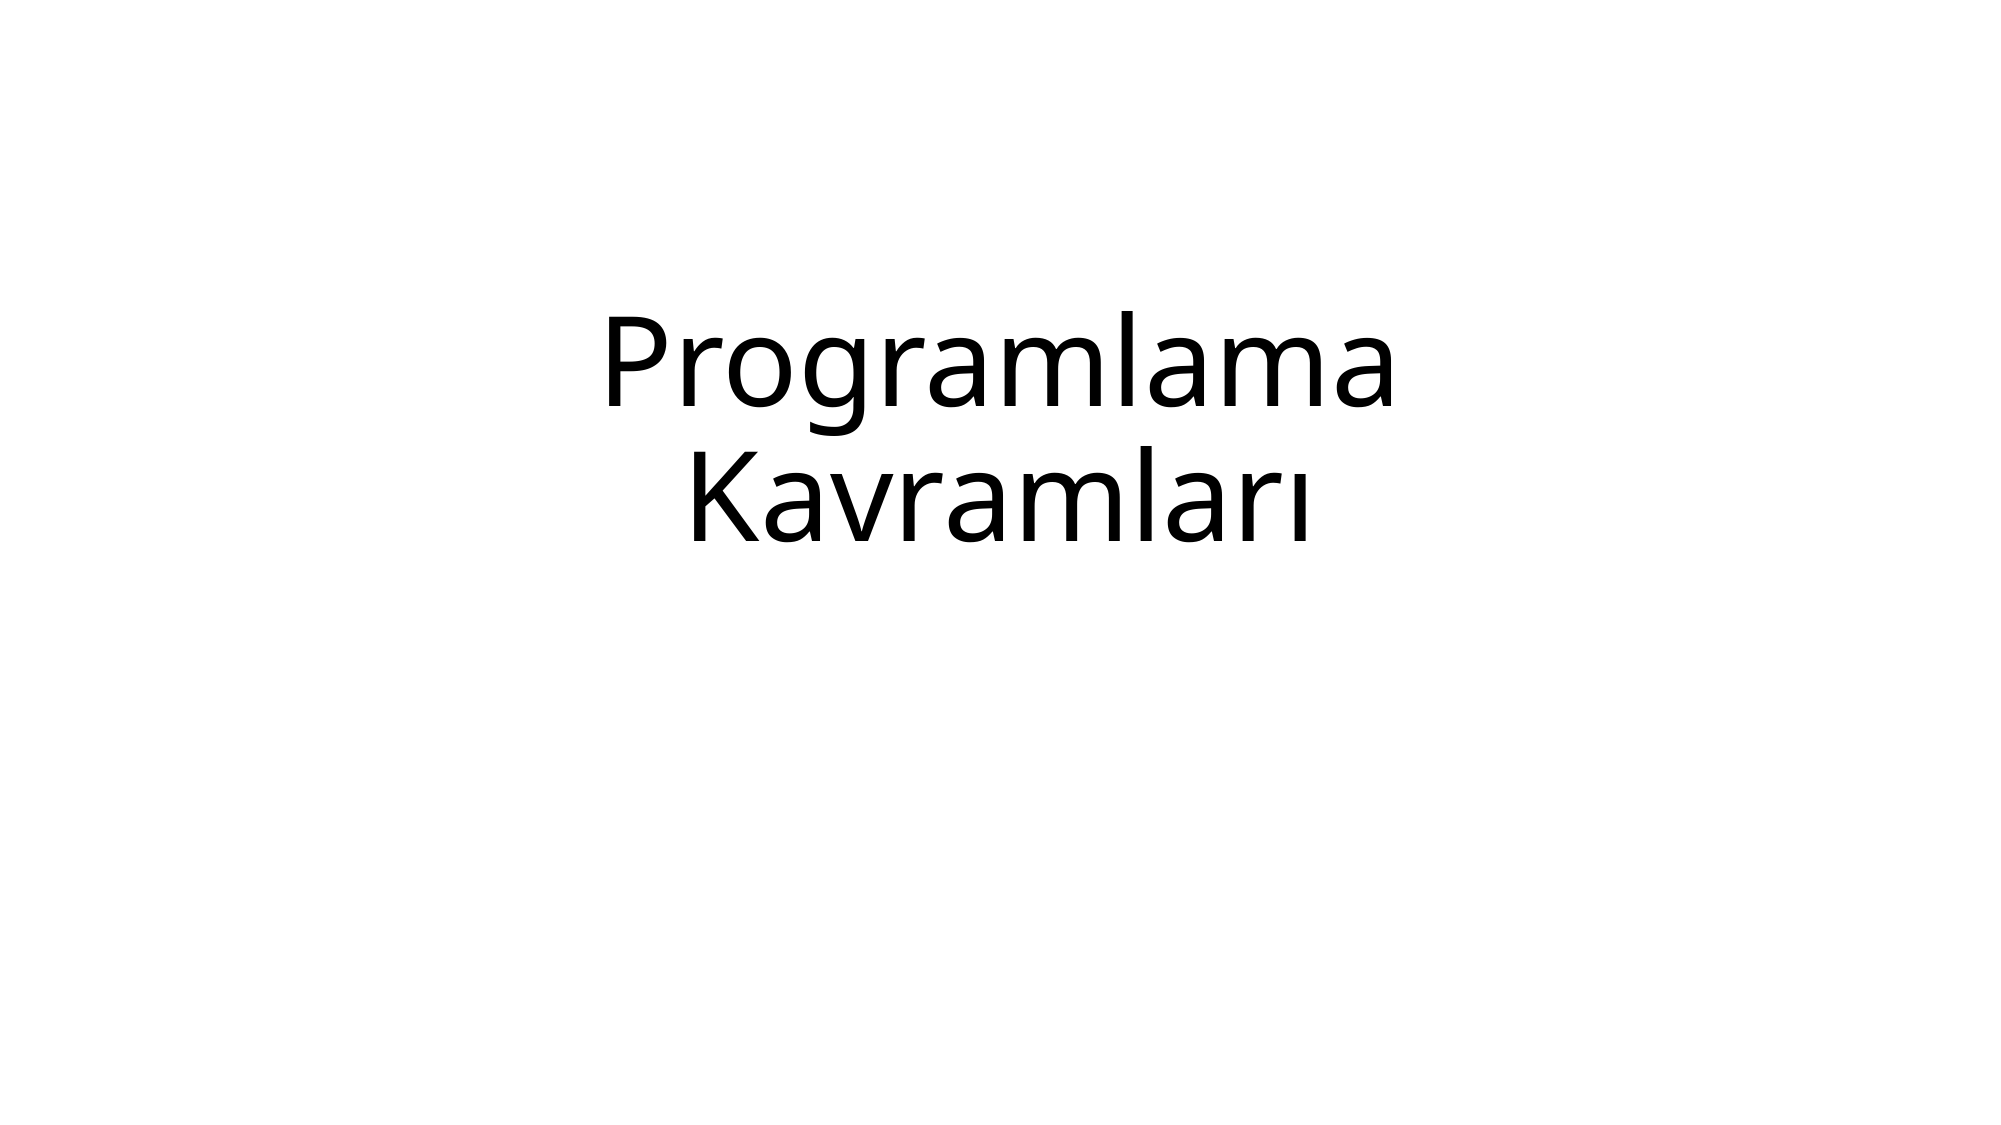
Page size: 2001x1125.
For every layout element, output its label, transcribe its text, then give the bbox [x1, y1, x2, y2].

title Programlama Kavramları [249, 184, 1750, 576]
